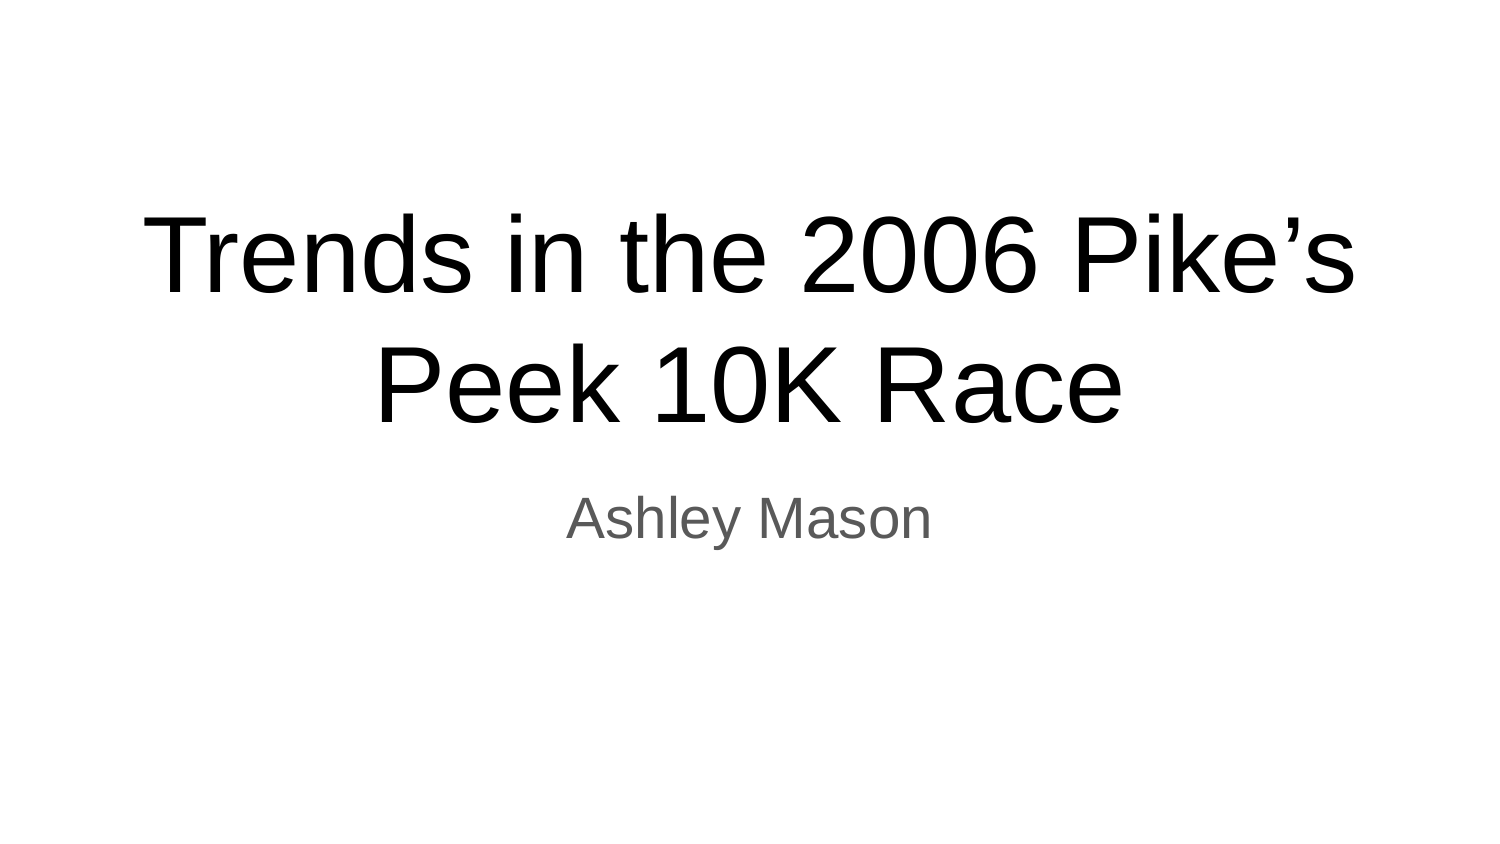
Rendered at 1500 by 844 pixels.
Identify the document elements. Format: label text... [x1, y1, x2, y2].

title Trends in the 2006 Pike’s Peek 10K Race [51, 122, 1449, 459]
subtitle Ashley Mason [51, 464, 1449, 595]
